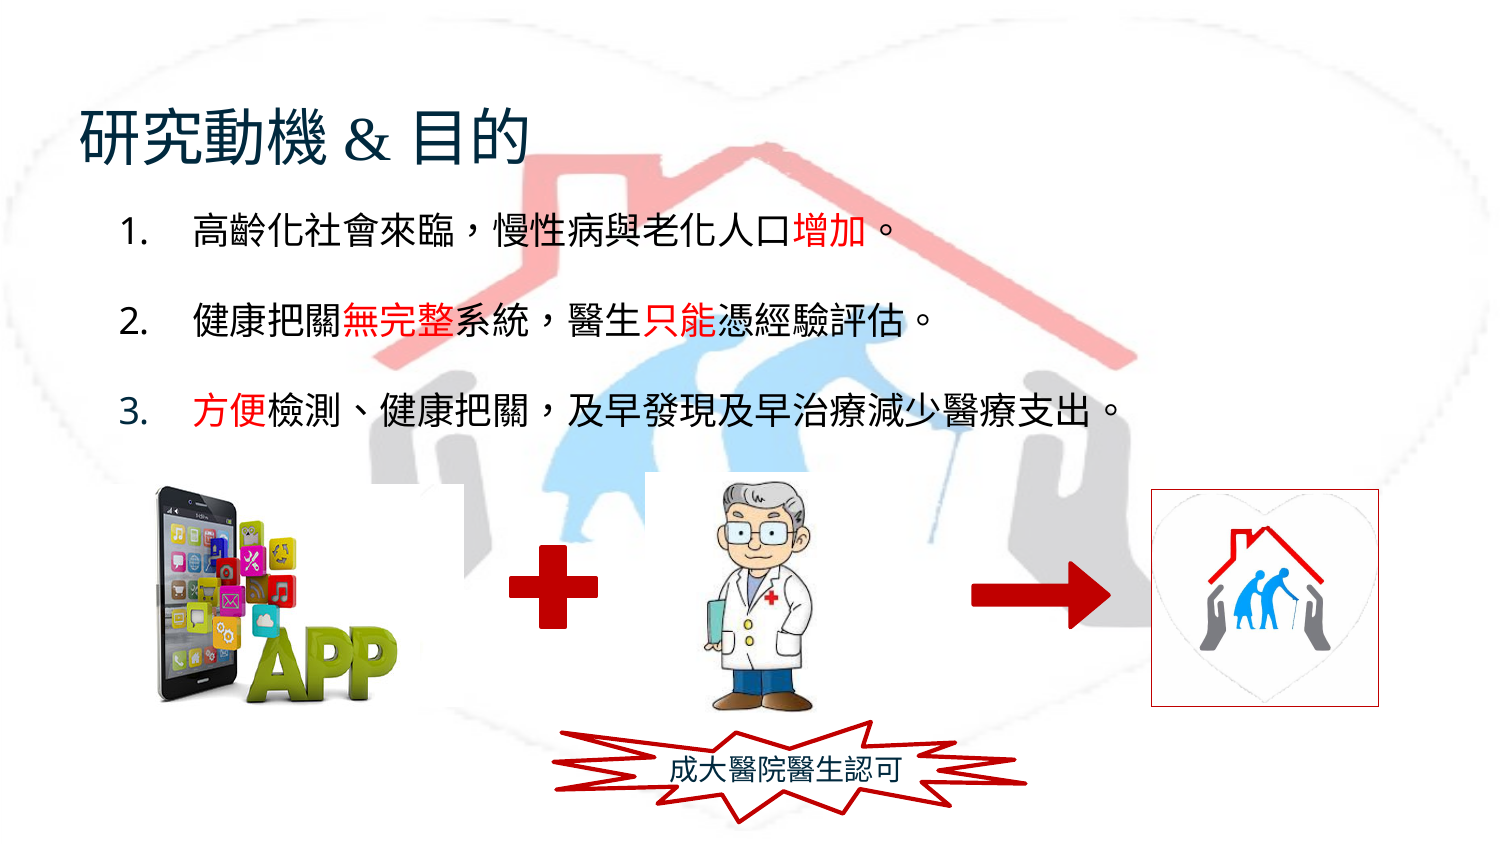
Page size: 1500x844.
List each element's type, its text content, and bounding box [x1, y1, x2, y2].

text_box 成大醫院醫生認可 [551, 726, 1028, 825]
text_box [103, 472, 1380, 719]
text_box 高齡化社會來臨，慢性病與老化人口增加。 健康把關無完整系統，醫生只能憑經驗評估。 方便檢測、健康把關，及早發現及早治療減少醫療支出。 [103, 199, 1202, 472]
title 研究動機&目的 [63, 75, 1437, 188]
